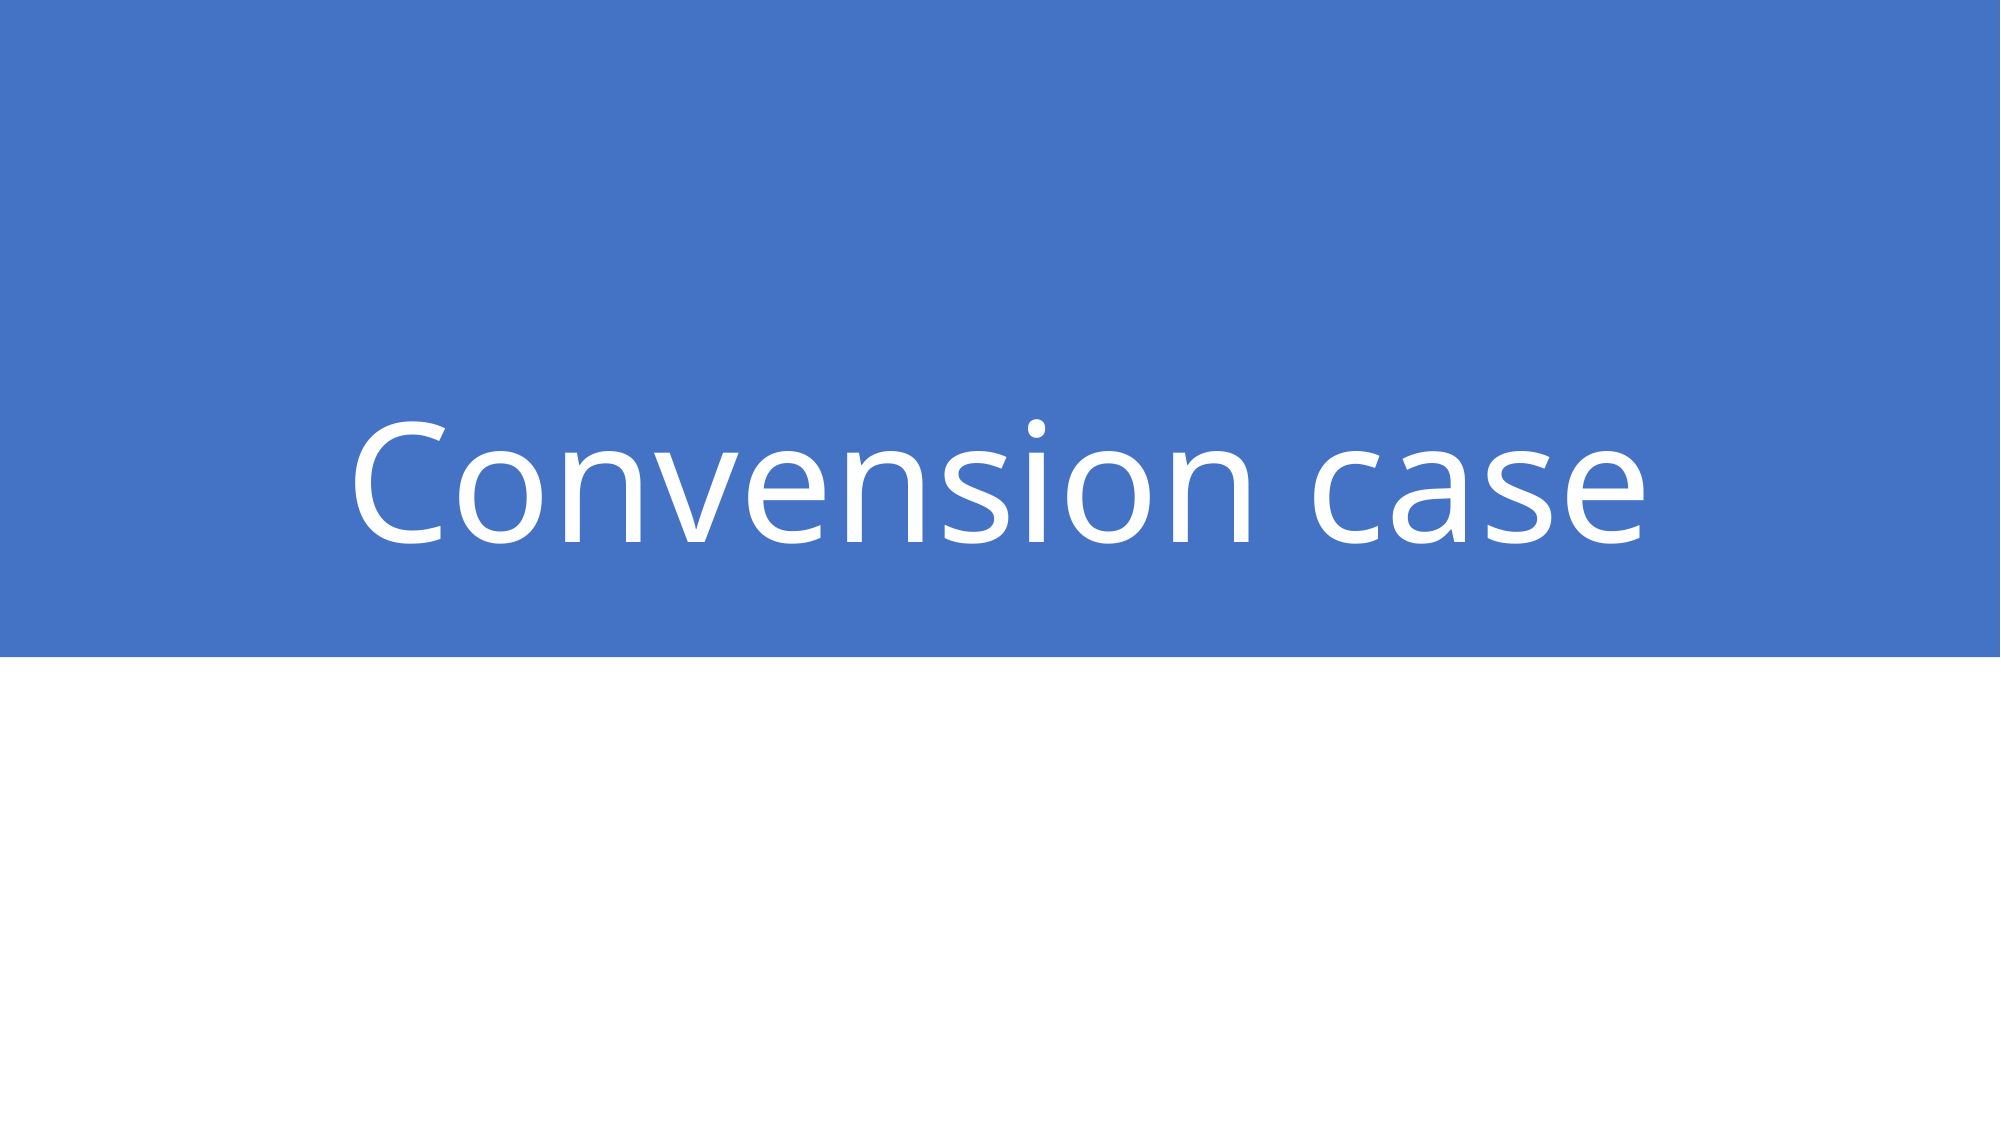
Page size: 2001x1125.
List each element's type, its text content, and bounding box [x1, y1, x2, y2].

title Convension case [137, 149, 1863, 587]
text_box [0, 0, 2000, 658]
